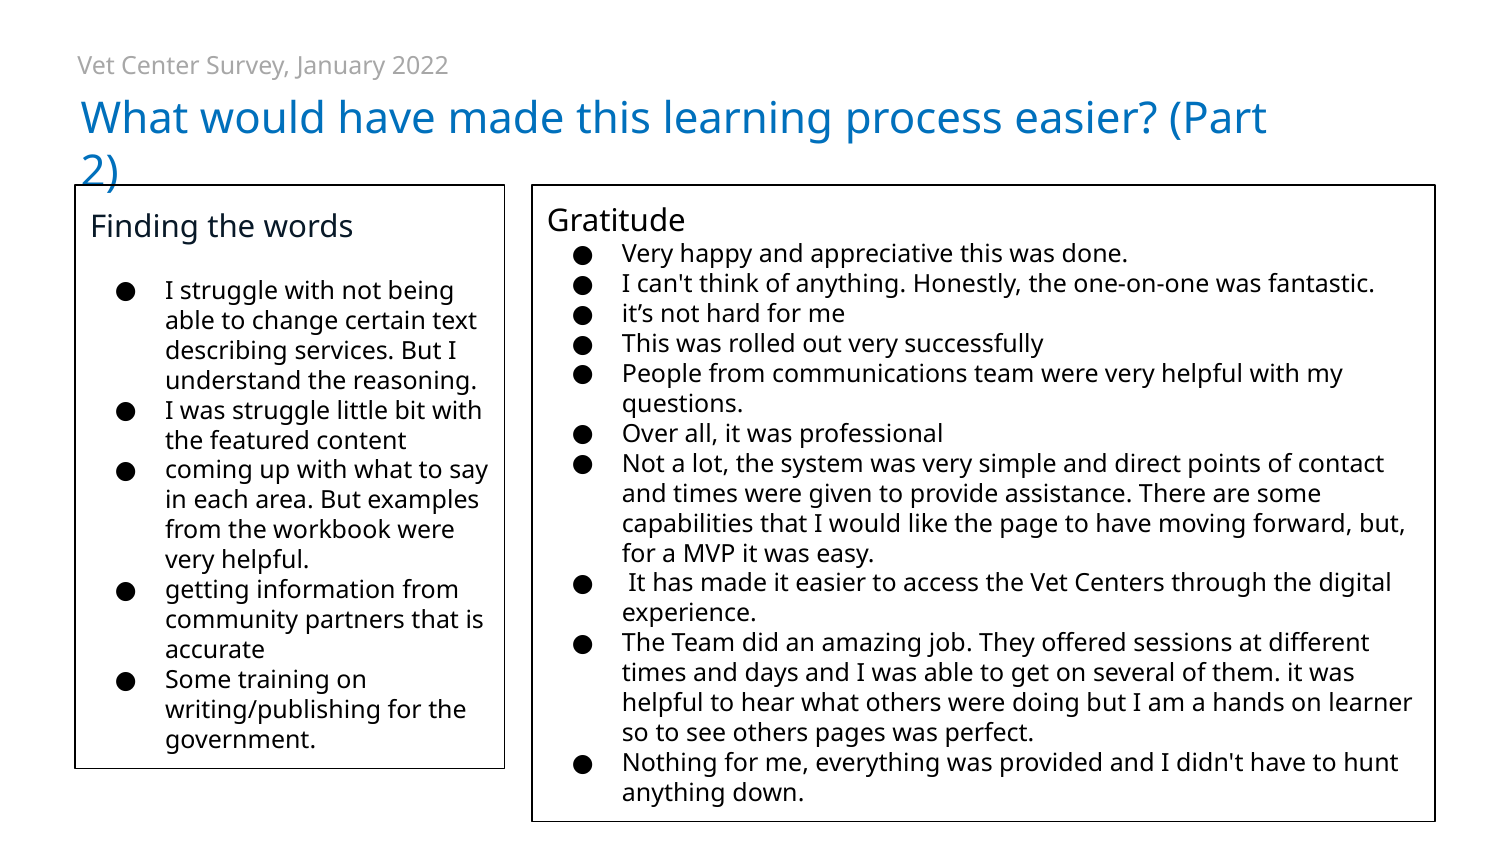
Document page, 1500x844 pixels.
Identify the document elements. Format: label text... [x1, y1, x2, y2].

text_box Gratitude Very happy and appreciative this was done. I can't think of anything. Honestly, the one-on-one was fantastic. it’s not hard for me This was rolled out very successfully People from communications team were very helpful with my questions. Over all, it was professional Not a lot, the system was very simple and direct points of contact and times were given to provide assistance. There are some capabilities that I would like the page to have moving forward, but, for a MVP it was easy. It has made it easier to access the Vet Centers through the digital experience. The Team did an amazing job. They offered sessions at different times and days and I was able to get on several of them. it was helpful to hear what others were doing but I am a hands on learner so to see others pages was perfect. Nothing for me, everything was provided and I didn't have to hunt anything down. [531, 185, 1435, 822]
subtitle Vet Center Survey, January 2022 [71, 39, 913, 84]
text_box Finding the words I struggle with not being able to change certain text describing services. But I understand the reasoning. I was struggle little bit with the featured content coming up with what to say in each area. But examples from the workbook were very helpful. getting information from community partners that is accurate Some training on writing/publishing for the government. [75, 185, 505, 769]
title What would have made this learning process easier? (Part 2) [75, 84, 1313, 159]
